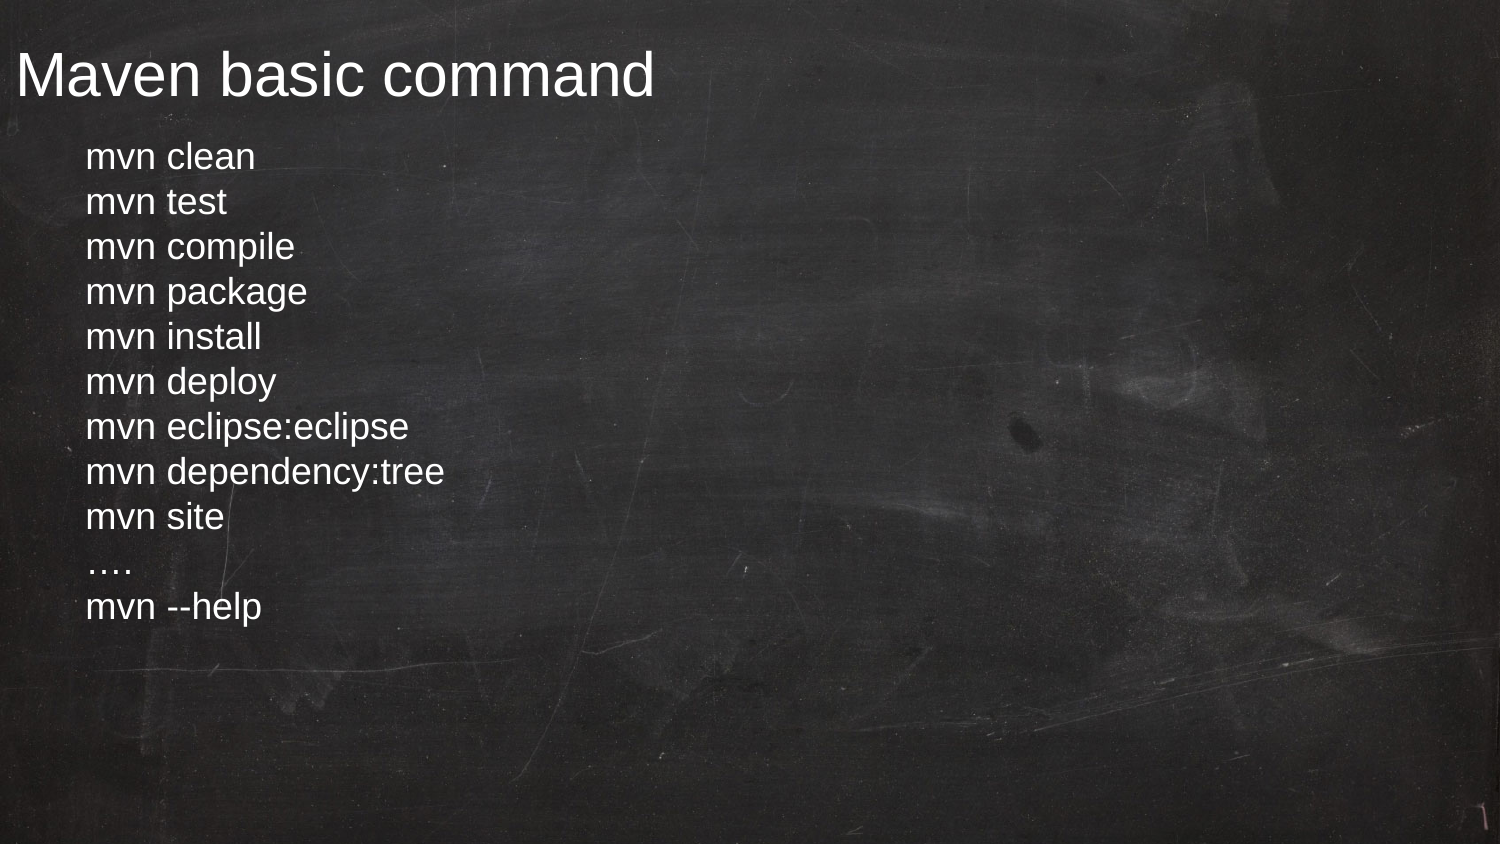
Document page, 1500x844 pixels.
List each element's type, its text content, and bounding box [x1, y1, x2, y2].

text_box mvn clean mvn test mvn compile mvn package mvn install mvn deploy mvn eclipse:eclipse mvn dependency:tree mvn site …. mvn --help [70, 116, 1381, 742]
picture [0, 0, 1500, 844]
title Maven basic command [0, 18, 1398, 101]
